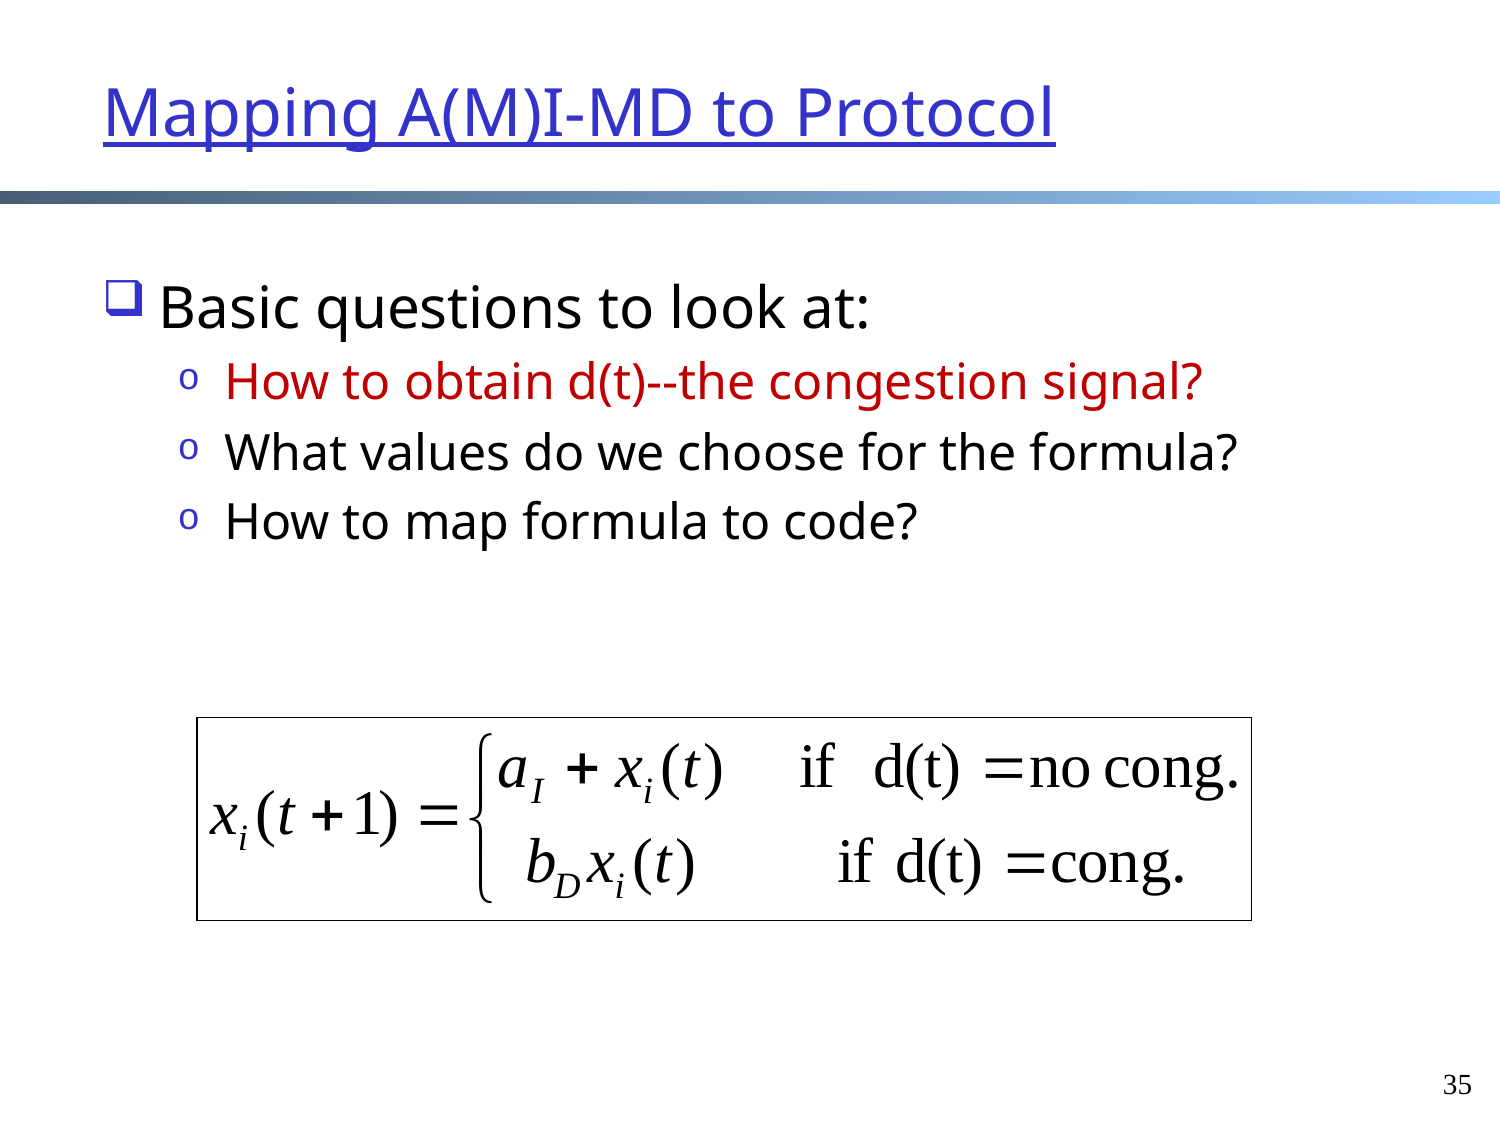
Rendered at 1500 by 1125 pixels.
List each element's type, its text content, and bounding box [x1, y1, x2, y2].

slide_number 35 [1418, 1057, 1488, 1115]
title Mapping A(M)I-MD to Protocol [87, 16, 1404, 204]
list Basic questions to look at: How to obtain d(t)--the congestion signal? What values do we choose for the formula? How to map formula to code? [87, 262, 1413, 1047]
slide_number 47 [1424, 191, 1428, 204]
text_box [197, 717, 1252, 920]
